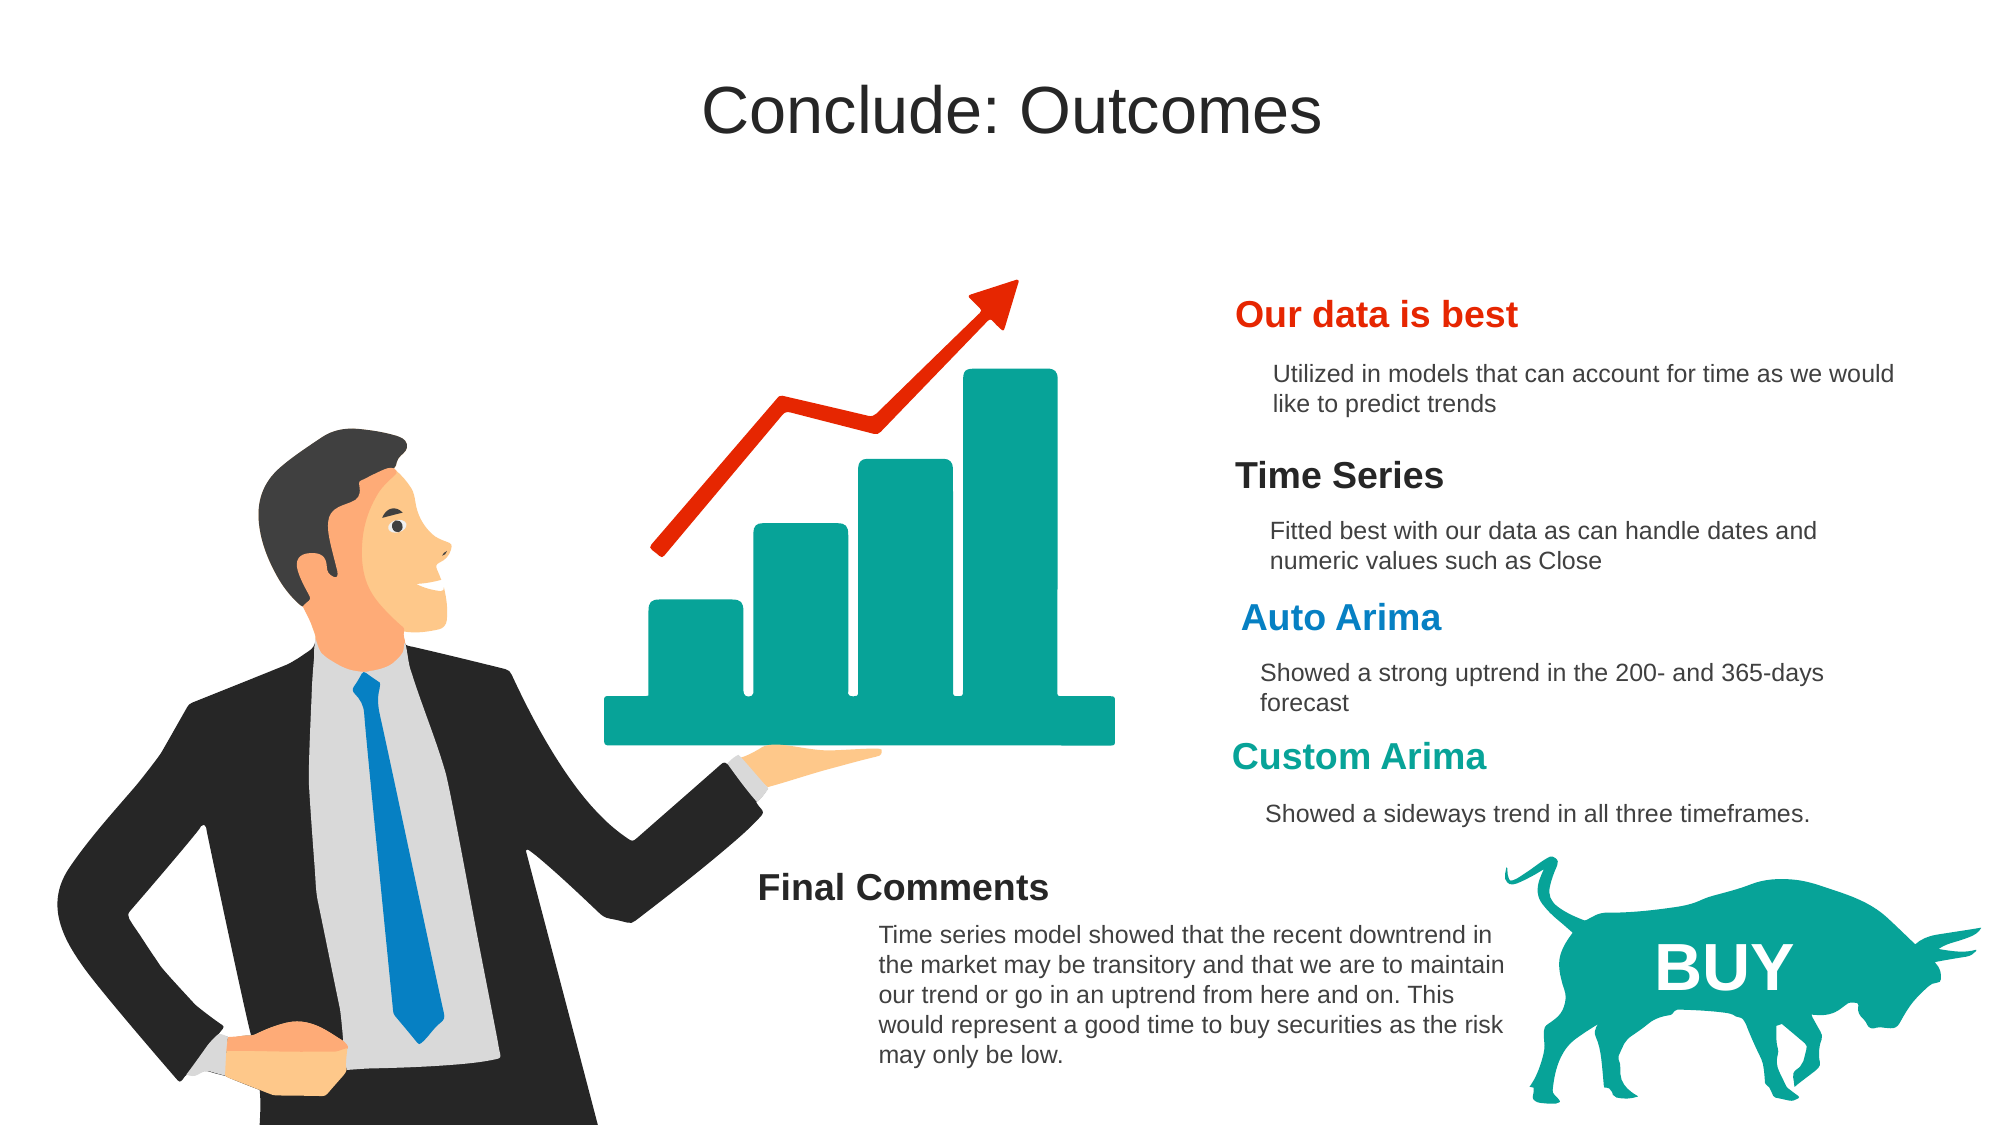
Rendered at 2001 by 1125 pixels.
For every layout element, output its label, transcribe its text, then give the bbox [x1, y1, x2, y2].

text_box [1594, 879, 1982, 1029]
text_box [882, 368, 1115, 746]
text_box [1505, 856, 1675, 1104]
text_box [1708, 1011, 1838, 1101]
text_box Our data is best [1220, 282, 1589, 343]
text_box Final Comments [882, 855, 1233, 911]
text_box [751, 279, 1019, 431]
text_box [57, 428, 882, 1125]
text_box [1216, 585, 1918, 836]
text_box Time series model showed that the recent downtrend in the market may be transitory and that we are to maintain our trend or go in an uptrend from here and on. This would represent a good time to buy securities as the risk may only be low. [882, 911, 1531, 1077]
list Conclude: Outcomes [44, 123, 2000, 243]
text_box BUY [1583, 916, 1866, 1011]
text_box Utilized in models that can account for time as we would like to predict trends [1258, 350, 1926, 425]
text_box Time Series [1220, 443, 1535, 504]
text_box Fitted best with our data as can handle dates and numeric values such as Close [1255, 507, 1923, 582]
